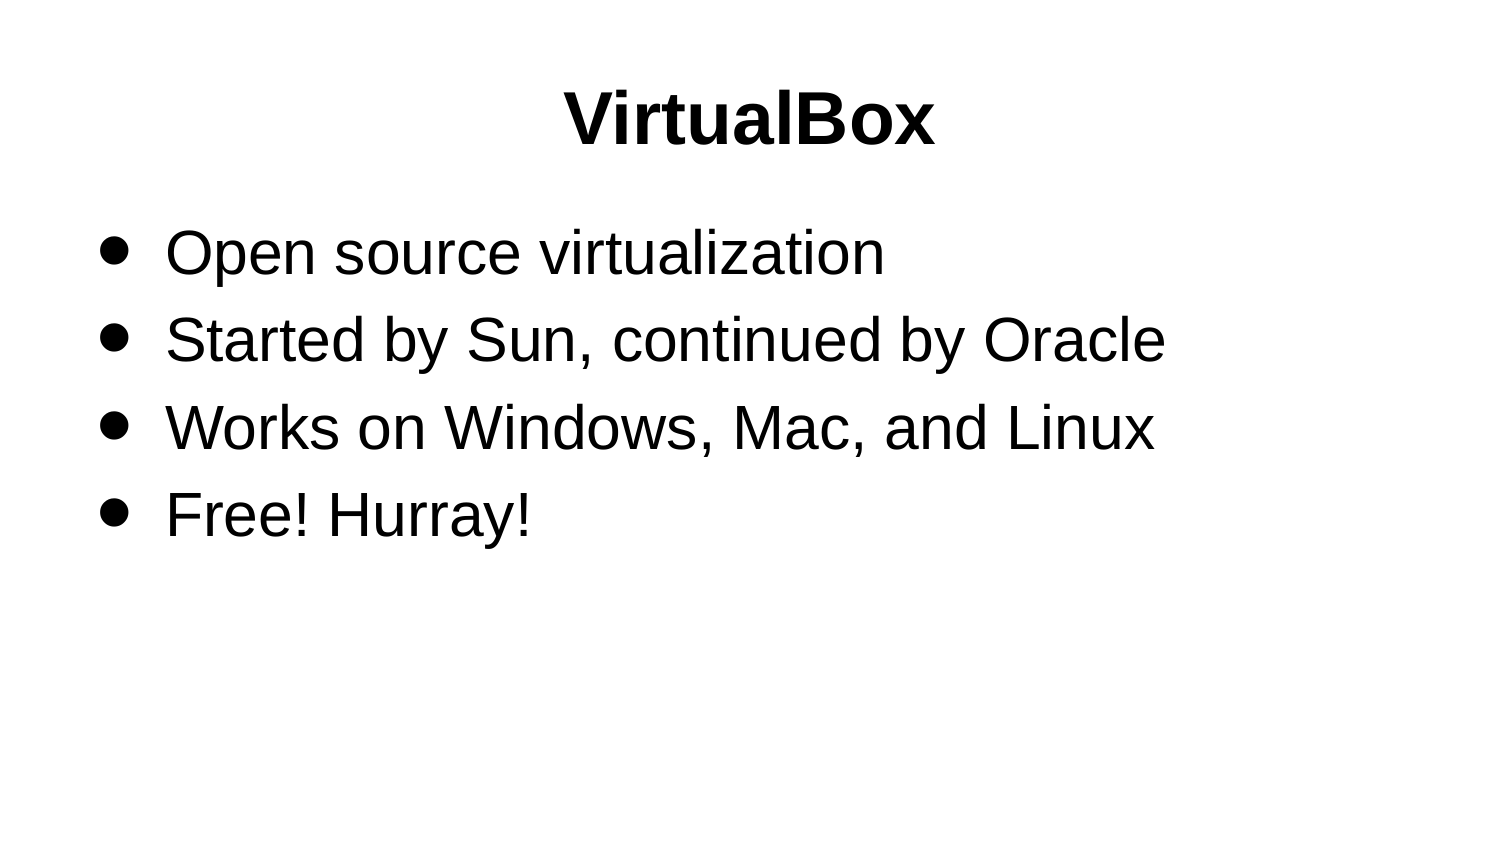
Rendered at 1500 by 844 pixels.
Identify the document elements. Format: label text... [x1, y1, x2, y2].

title VirtualBox [75, 33, 1425, 175]
list Open source virtualization Started by Sun, continued by Oracle Works on Windows, Mac, and Linux Free! Hurray! [75, 196, 1425, 808]
